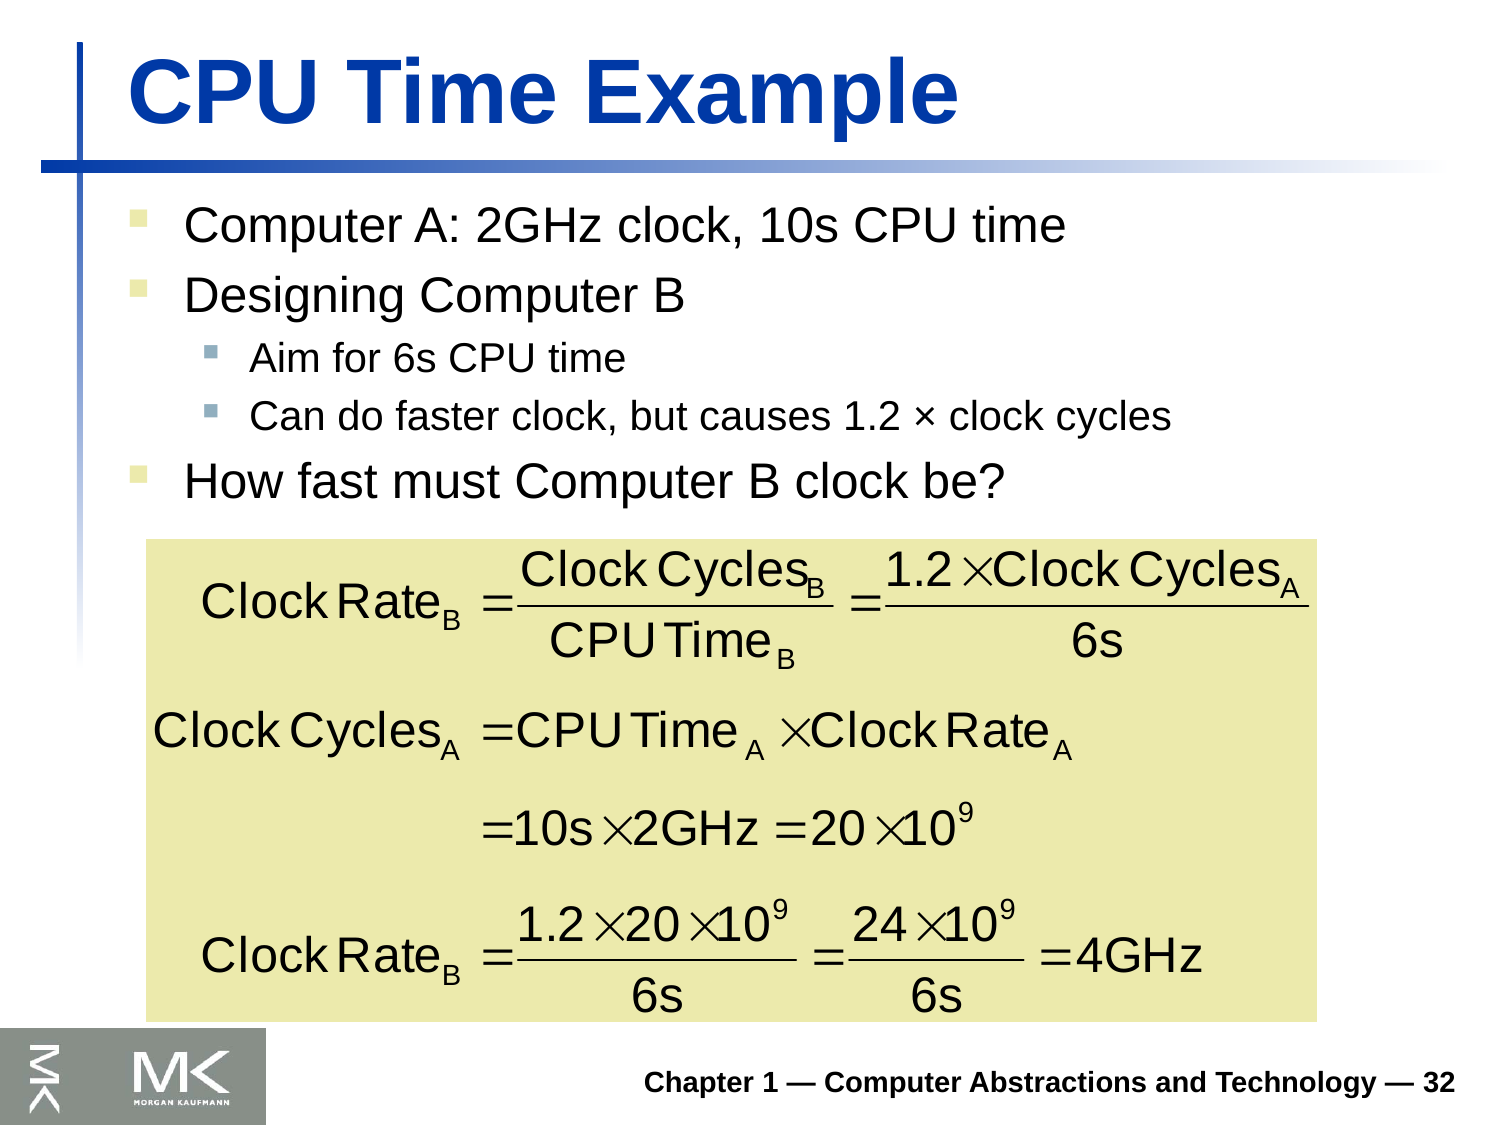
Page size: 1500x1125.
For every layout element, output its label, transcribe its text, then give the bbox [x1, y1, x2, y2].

footer Chapter 1 — Computer Abstractions and Technology — 32 [277, 1046, 1471, 1106]
picture [0, 1028, 266, 1125]
list Computer A: 2GHz clock, 10s CPU time Designing Computer B Aim for 6s CPU time Can do faster clock, but causes 1.2 × clock cycles How fast must Computer B clock be? [112, 184, 1469, 664]
title CPU Time Example [112, 23, 1468, 149]
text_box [146, 538, 1318, 1023]
